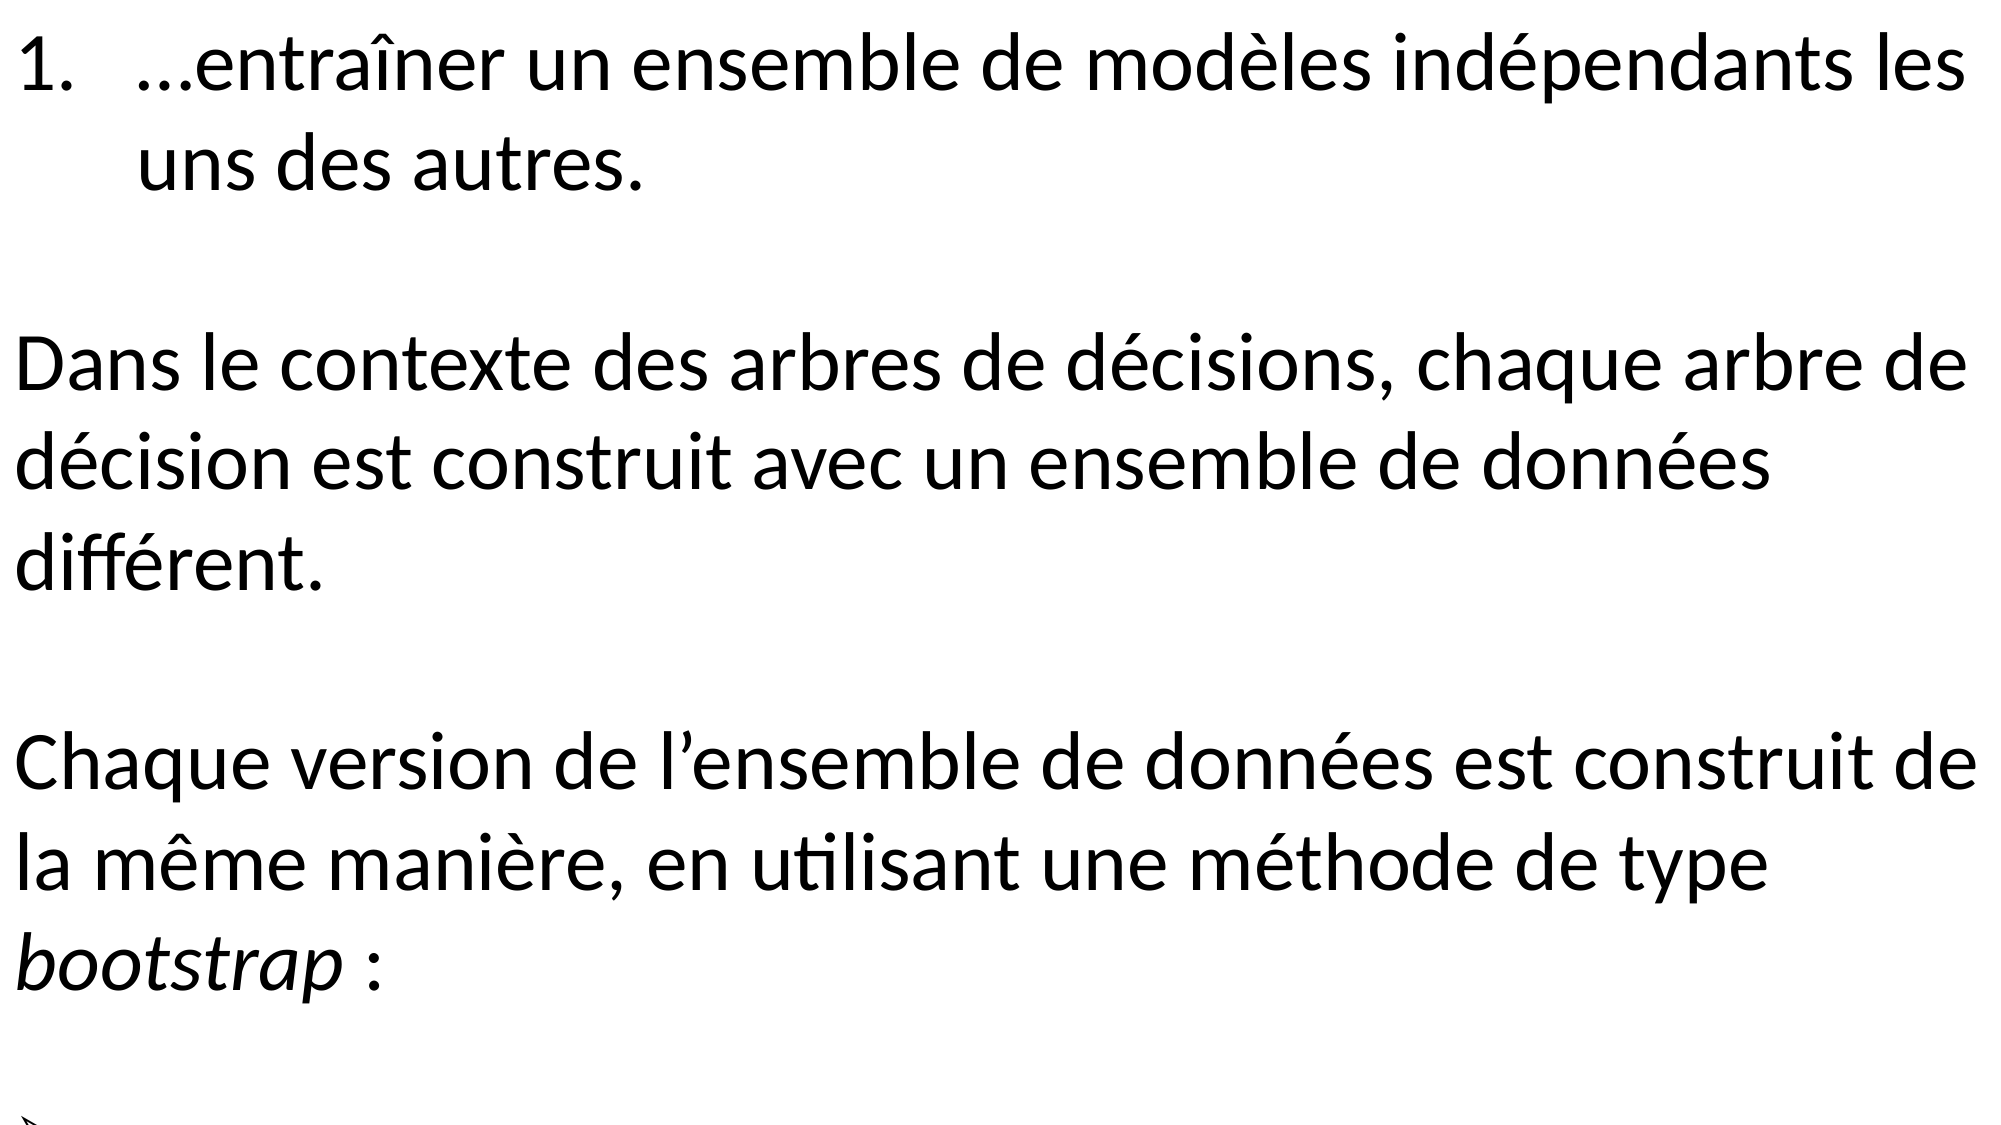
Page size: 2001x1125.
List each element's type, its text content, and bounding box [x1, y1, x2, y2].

text_box …entraîner un ensemble de modèles indépendants les uns des autres. Dans le contexte des arbres de décisions, chaque arbre de décision est construit avec un ensemble de données différent. Chaque version de l’ensemble de données est construit de la même manière, en utilisant une méthode de type bootstrap : On construit le nouvel ensemble de données en tirant aléatoirement N exemples à partir de l’ensemble d’entraînement. Le tirage aléatoire est réalisé « avec remise ». Ceci signifie que si un exemple a déjà été tiré au hasard, et qu’il fait donc déjà partie du nouvel ensemble, il a néanmoins autant de chances que les autres d’être tiré au hasard pour les exemples suivants du même nouvel ensemble. [0, 0, 2000, 1125]
